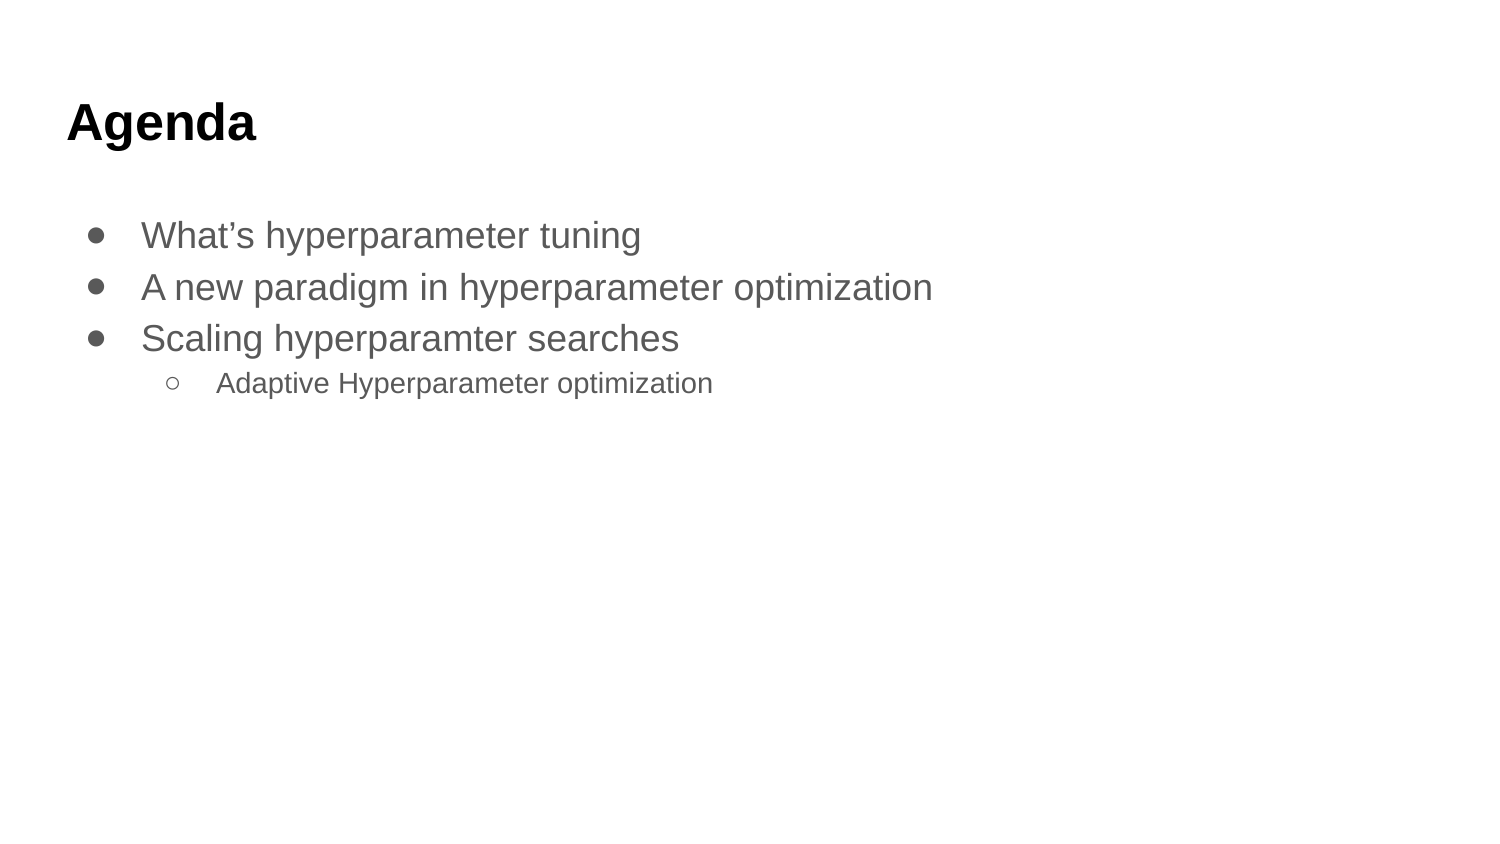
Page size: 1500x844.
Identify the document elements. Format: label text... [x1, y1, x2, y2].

title Agenda [51, 72, 1449, 167]
list What’s hyperparameter tuning A new paradigm in hyperparameter optimization Scaling hyperparamter searches Adaptive Hyperparameter optimization [51, 189, 1449, 750]
